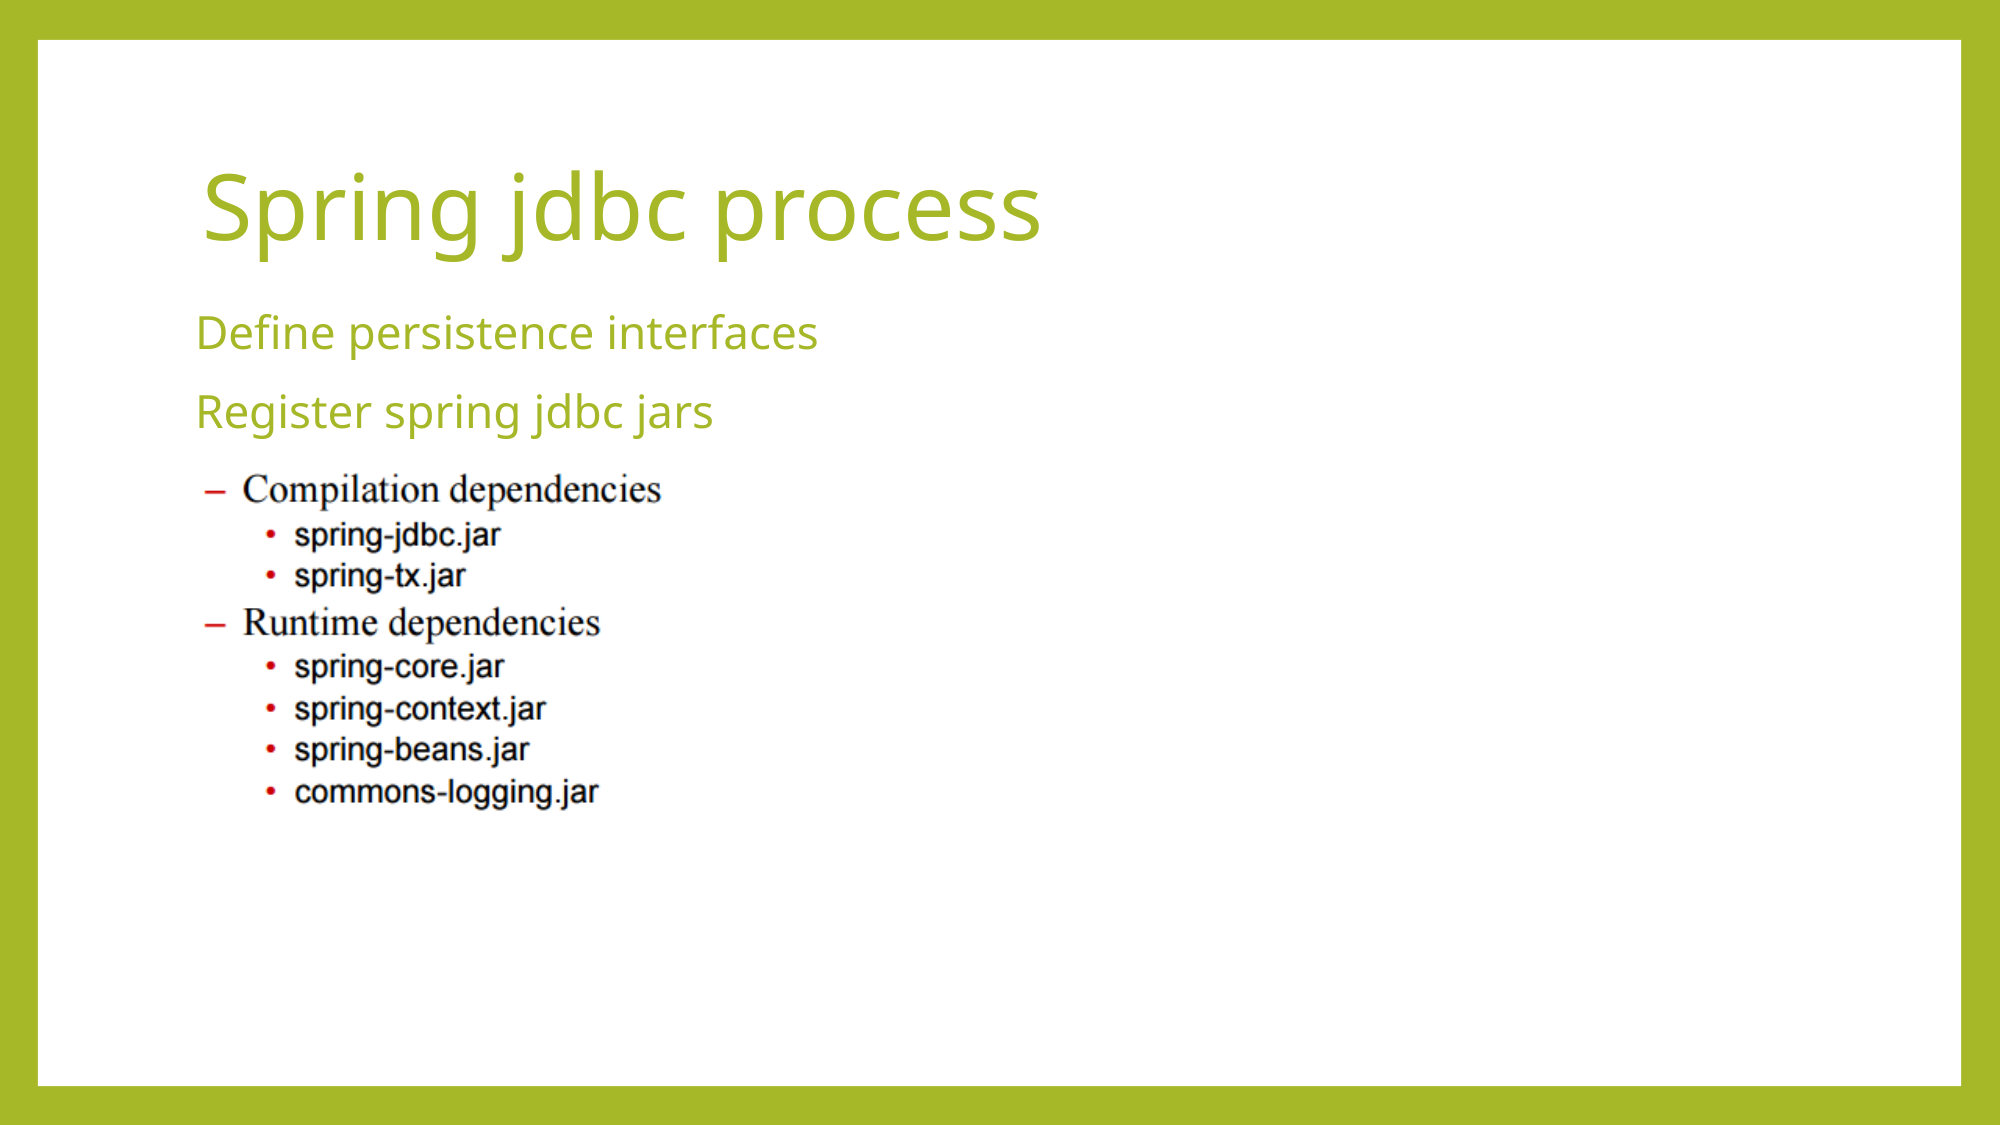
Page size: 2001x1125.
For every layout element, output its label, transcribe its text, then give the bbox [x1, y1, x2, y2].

title Spring jdbc process [187, 99, 1808, 302]
picture [179, 466, 1082, 842]
list Define persistence interfaces Register spring jdbc jars [180, 302, 1830, 467]
